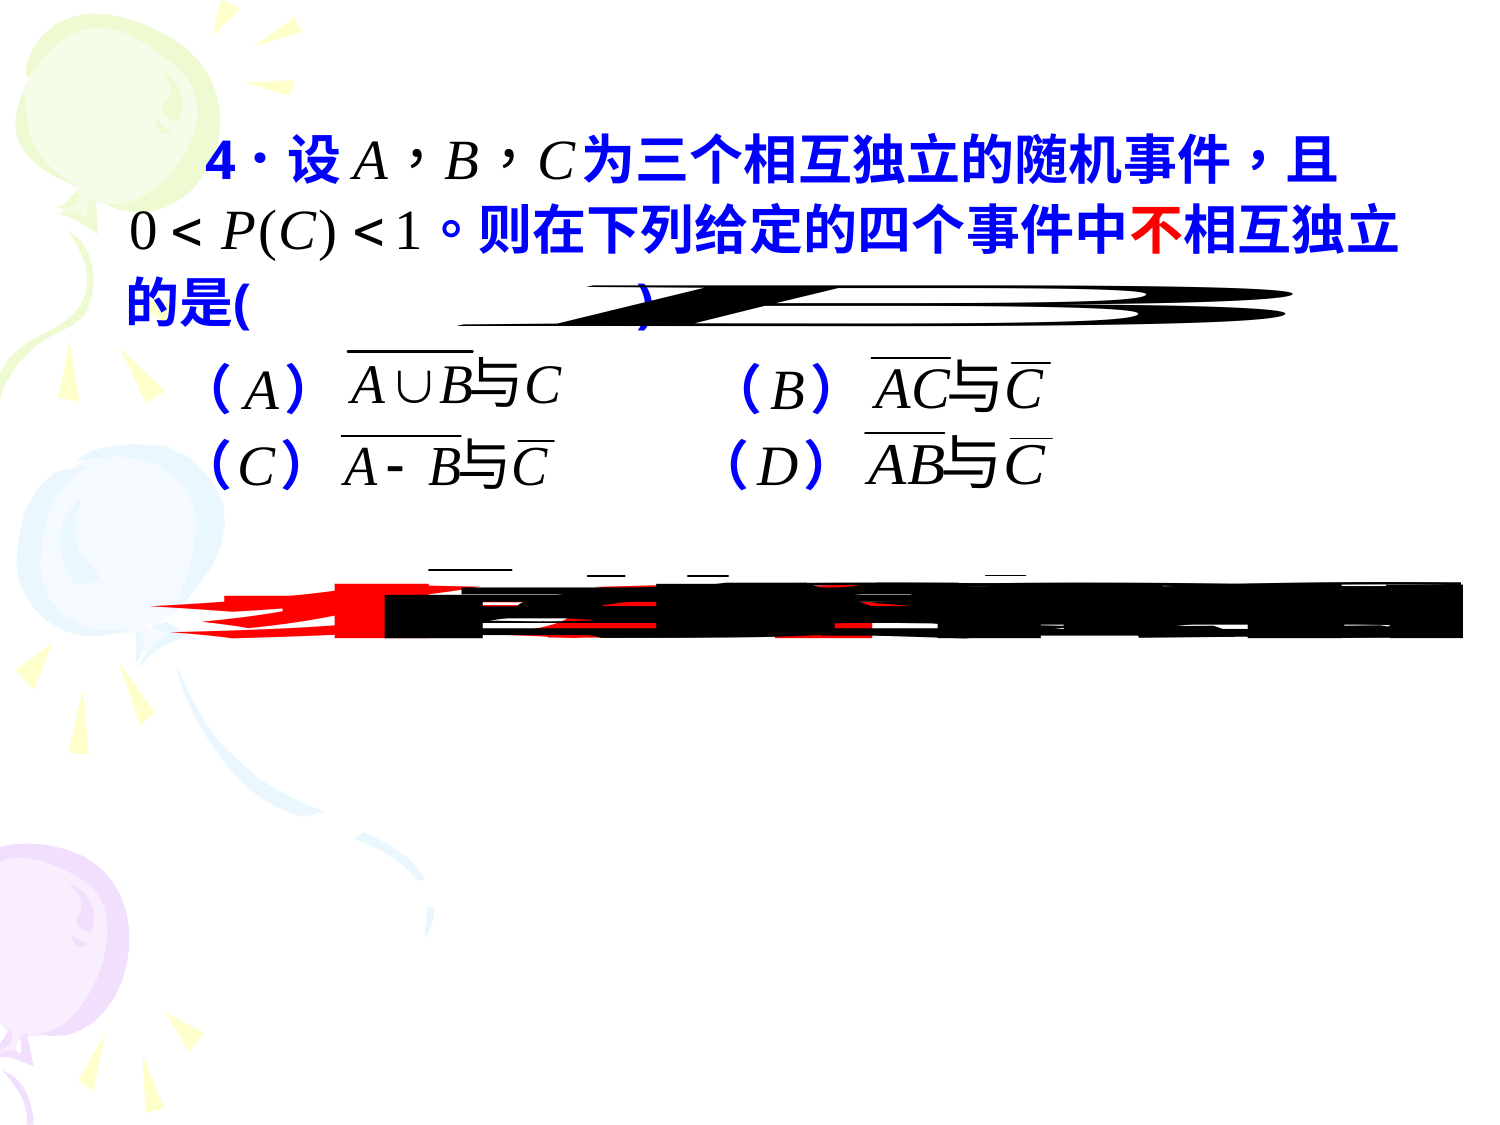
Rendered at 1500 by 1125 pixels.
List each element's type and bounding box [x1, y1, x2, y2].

text_box [399, 274, 1500, 351]
text_box [37, 562, 1463, 669]
text_box [124, 119, 1411, 538]
